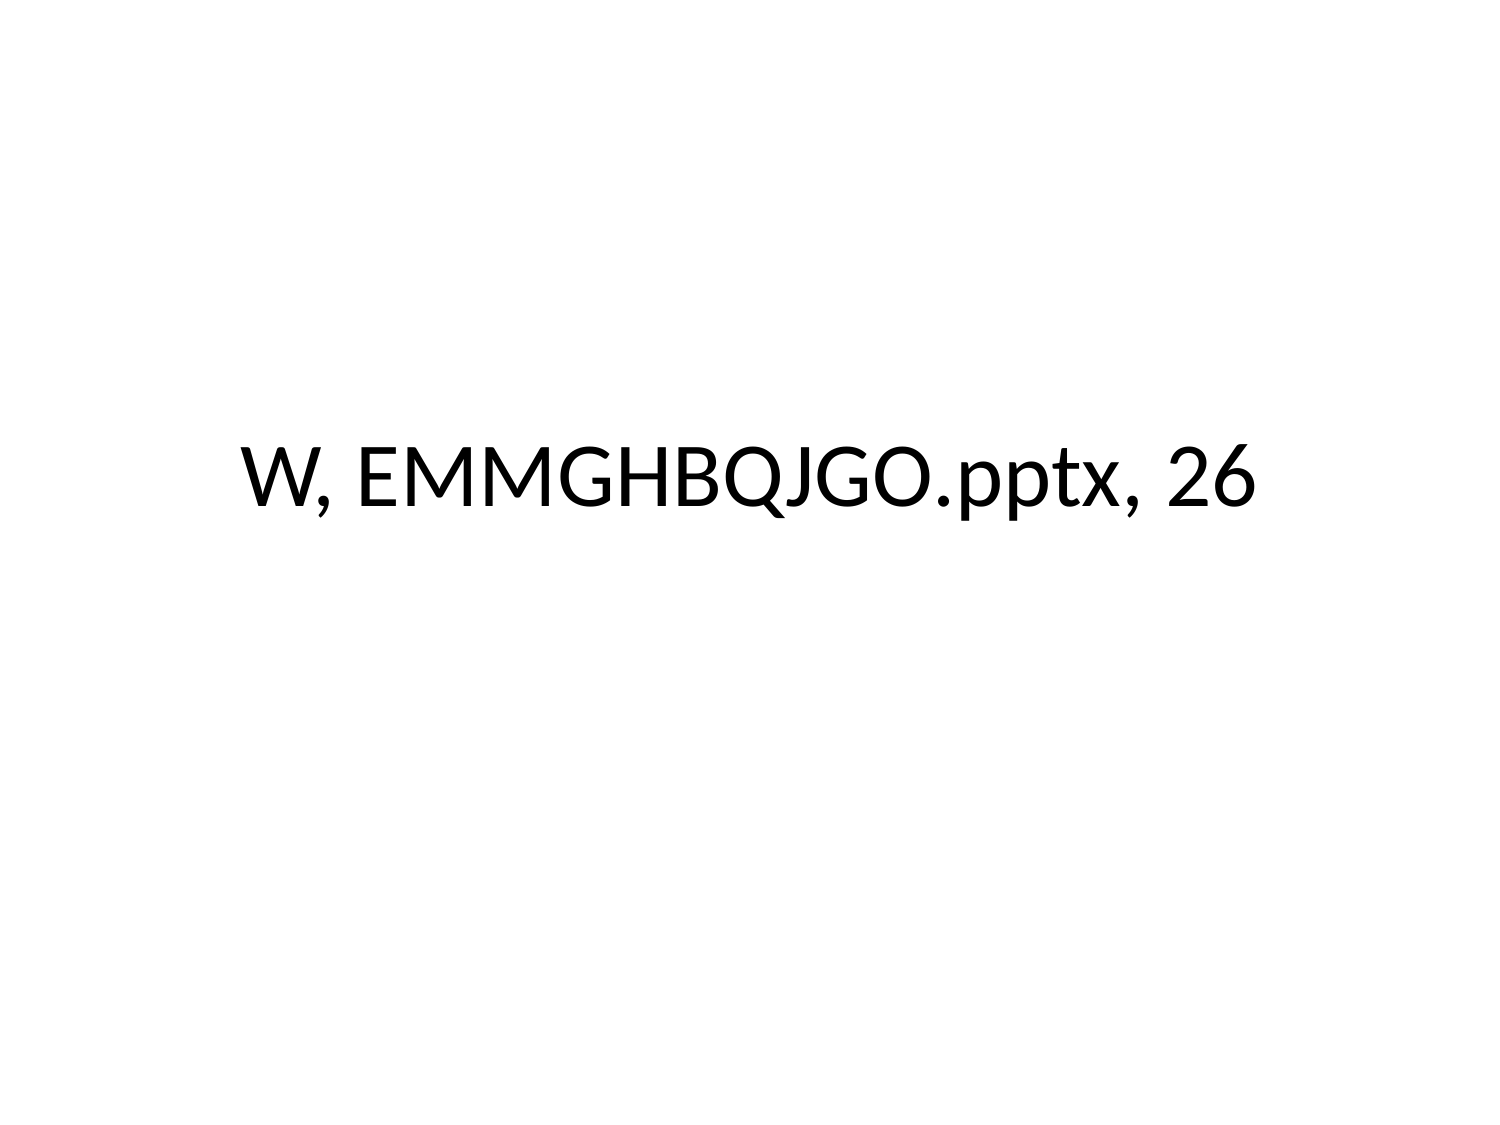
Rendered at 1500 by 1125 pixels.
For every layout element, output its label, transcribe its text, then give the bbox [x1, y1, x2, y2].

title W, EMMGHBQJGO.pptx, 26 [112, 349, 1388, 591]
